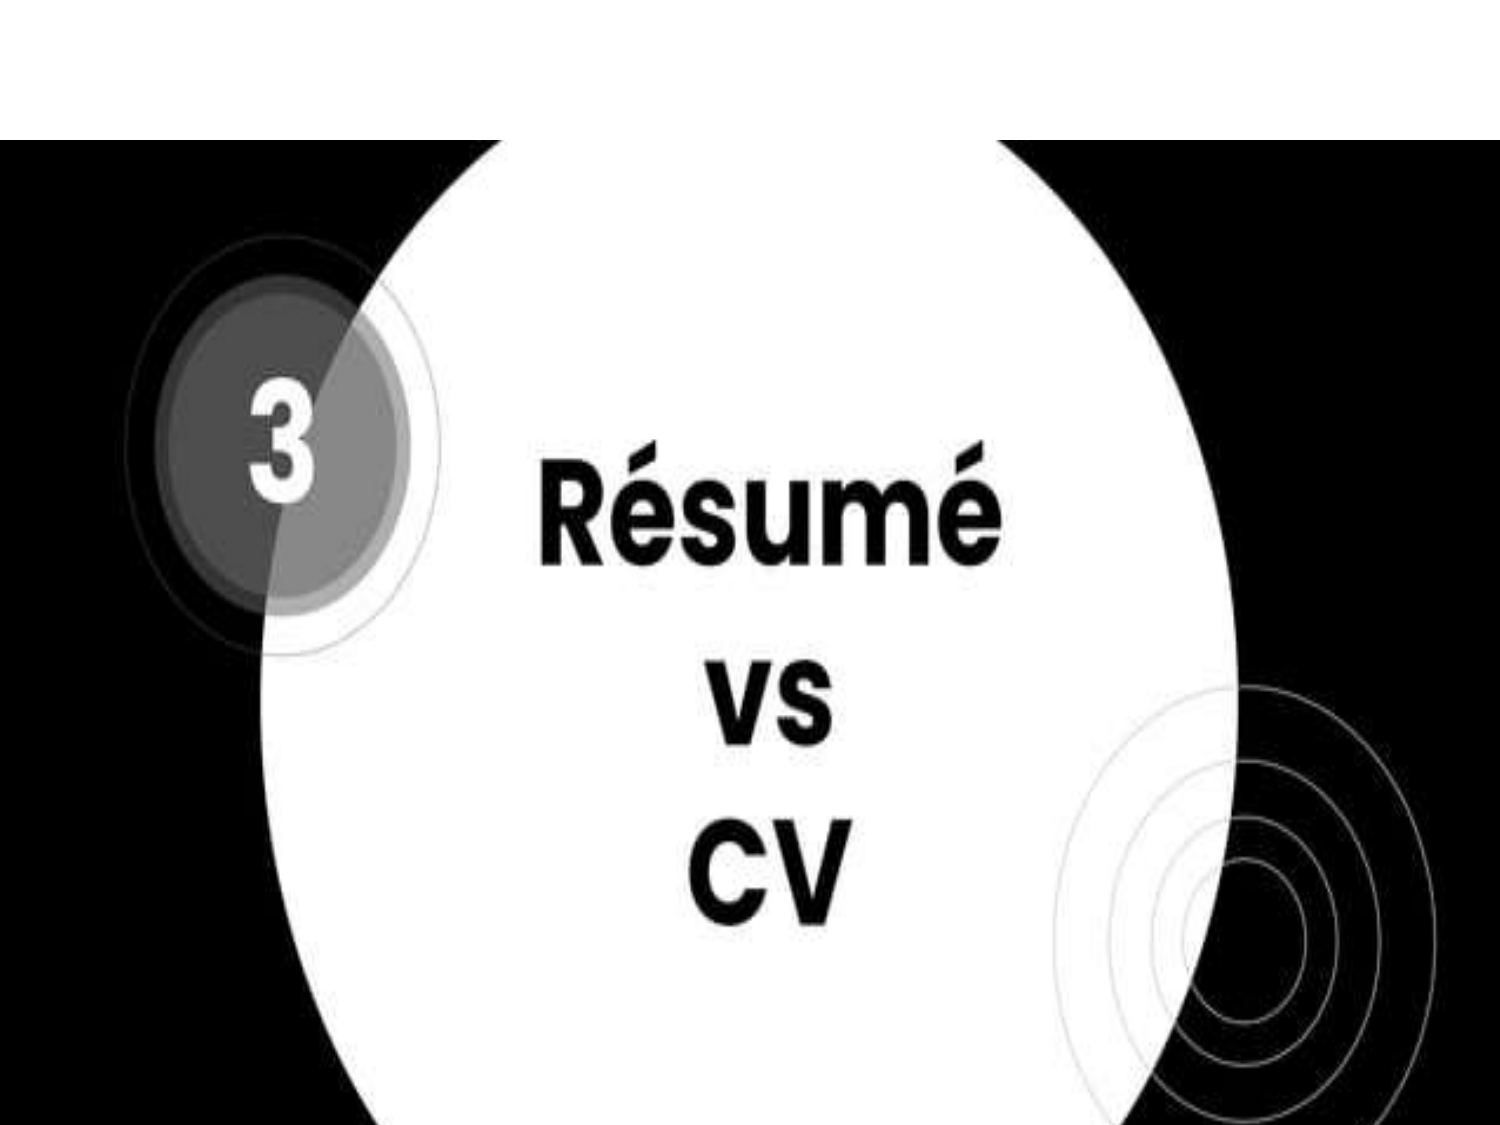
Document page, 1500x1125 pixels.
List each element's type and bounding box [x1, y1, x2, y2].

picture [0, 139, 1500, 1125]
